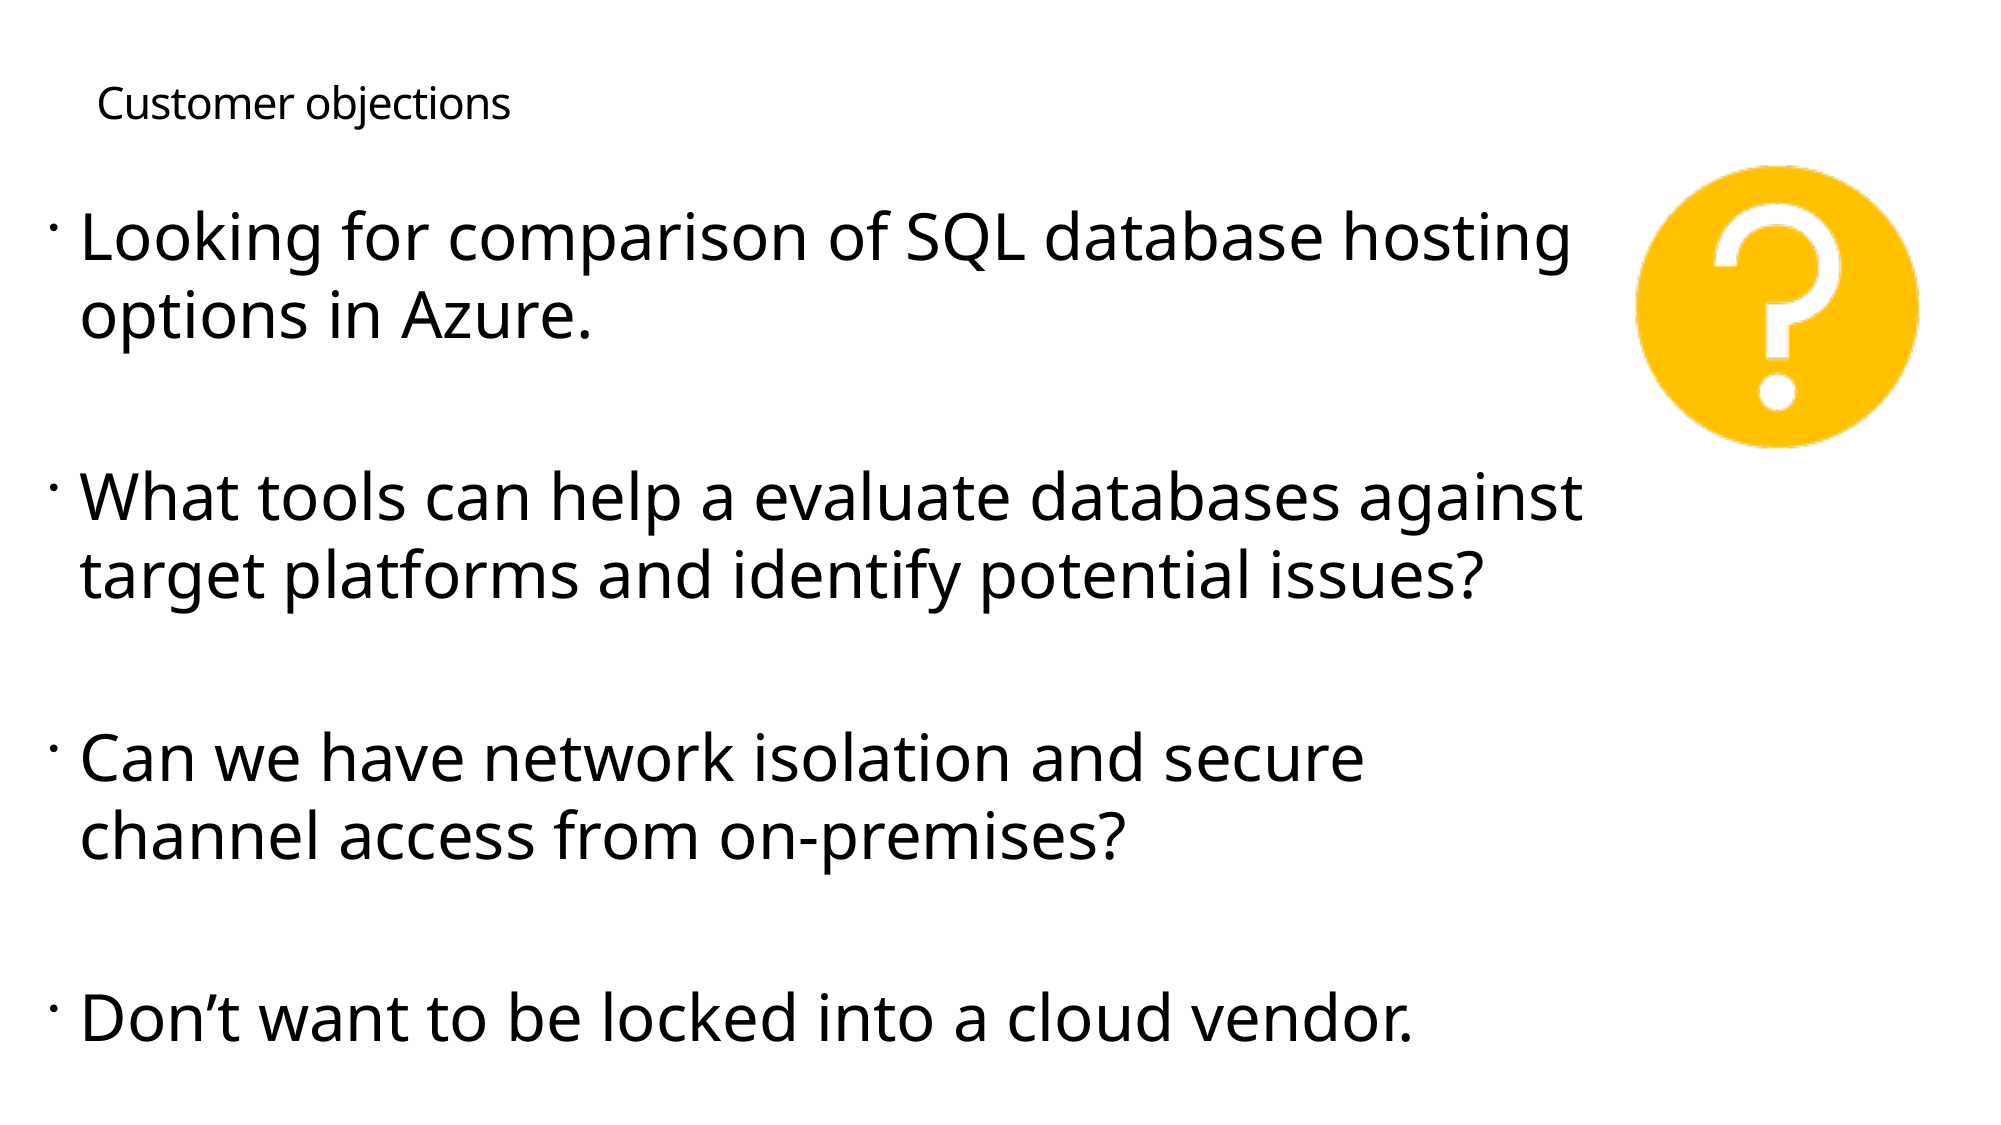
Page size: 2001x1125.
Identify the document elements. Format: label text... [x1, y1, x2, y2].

picture [1599, 129, 1957, 487]
list Looking for comparison of SQL database hosting options in Azure. What tools can help a evaluate databases against target platforms and identify potential issues? Can we have network isolation and secure channel access from on-premises? Don’t want to be locked into a cloud vendor. [44, 195, 1600, 1078]
title Customer objections [96, 75, 1904, 166]
